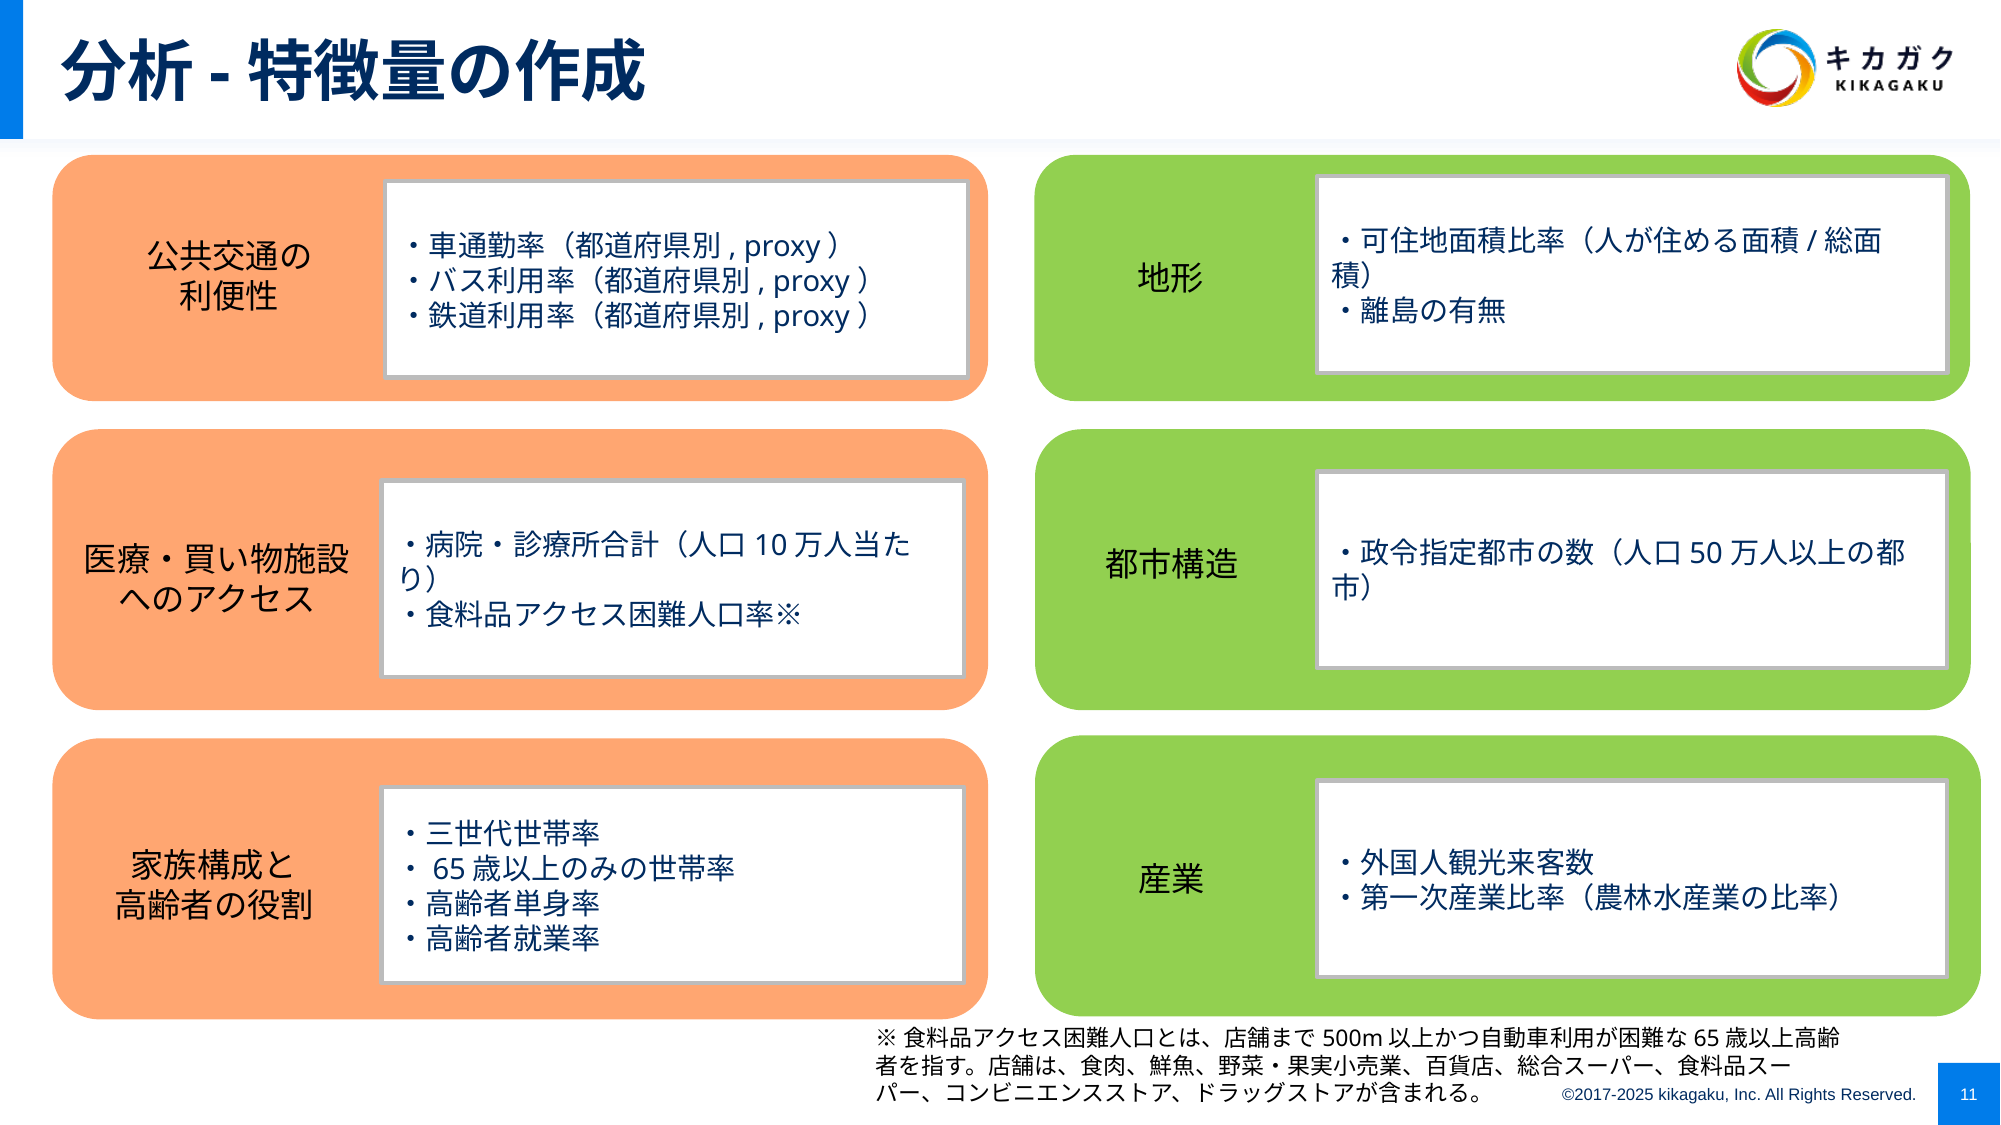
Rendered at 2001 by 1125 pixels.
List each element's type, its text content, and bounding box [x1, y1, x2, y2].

picture [1737, 29, 1953, 107]
text_box [1033, 427, 1973, 713]
text_box ・政令指定都市の数（人口50万人以上の都市） [1315, 469, 1949, 670]
text_box ・三世代世帯率 ・65歳以上のみの世帯率 ・高齢者単身率 ・高齢者就業率 [379, 785, 966, 985]
text_box 地形 [1067, 250, 1274, 305]
text_box [50, 152, 991, 404]
text_box [1032, 152, 1973, 404]
text_box ※食料品アクセス困難人口とは、店舗まで500m以上かつ自動車利用が困難な65歳以上高齢者を指す。店舗は、食肉、鮮魚、野菜・果実小売業、百貨店、総合スーパー、食料品スーパー、コンビニエンスストア、ドラッグストアが含まれる。 [860, 1016, 1873, 1114]
text_box 家族構成と 高齢者の役割 [85, 836, 343, 932]
text_box ・病院・診療所合計（人口10万人当たり） ・食料品アクセス困難人口率※ [379, 478, 966, 679]
text_box [1032, 733, 1984, 1019]
text_box 医療・買い物施設 へのアクセス [63, 530, 371, 626]
text_box ・外国人観光来客数 ・第一次産業比率（農林水産業の比率） [1315, 778, 1949, 979]
text_box ・可住地面積比率（人が住める面積/総面積） ・離島の有無 [1315, 174, 1950, 375]
text_box ・車通勤率（都道府県別, proxy） ・バス利用率（都道府県別, proxy） ・鉄道利用率（都道府県別, proxy） [383, 179, 970, 380]
text_box 公共交通の 利便性 [119, 228, 339, 323]
text_box [50, 427, 991, 713]
text_box [50, 736, 991, 1022]
text_box 都市構造 [1048, 535, 1296, 591]
title 分析-特徴量の作成 [60, 37, 1701, 111]
text_box 産業 [1083, 851, 1260, 906]
